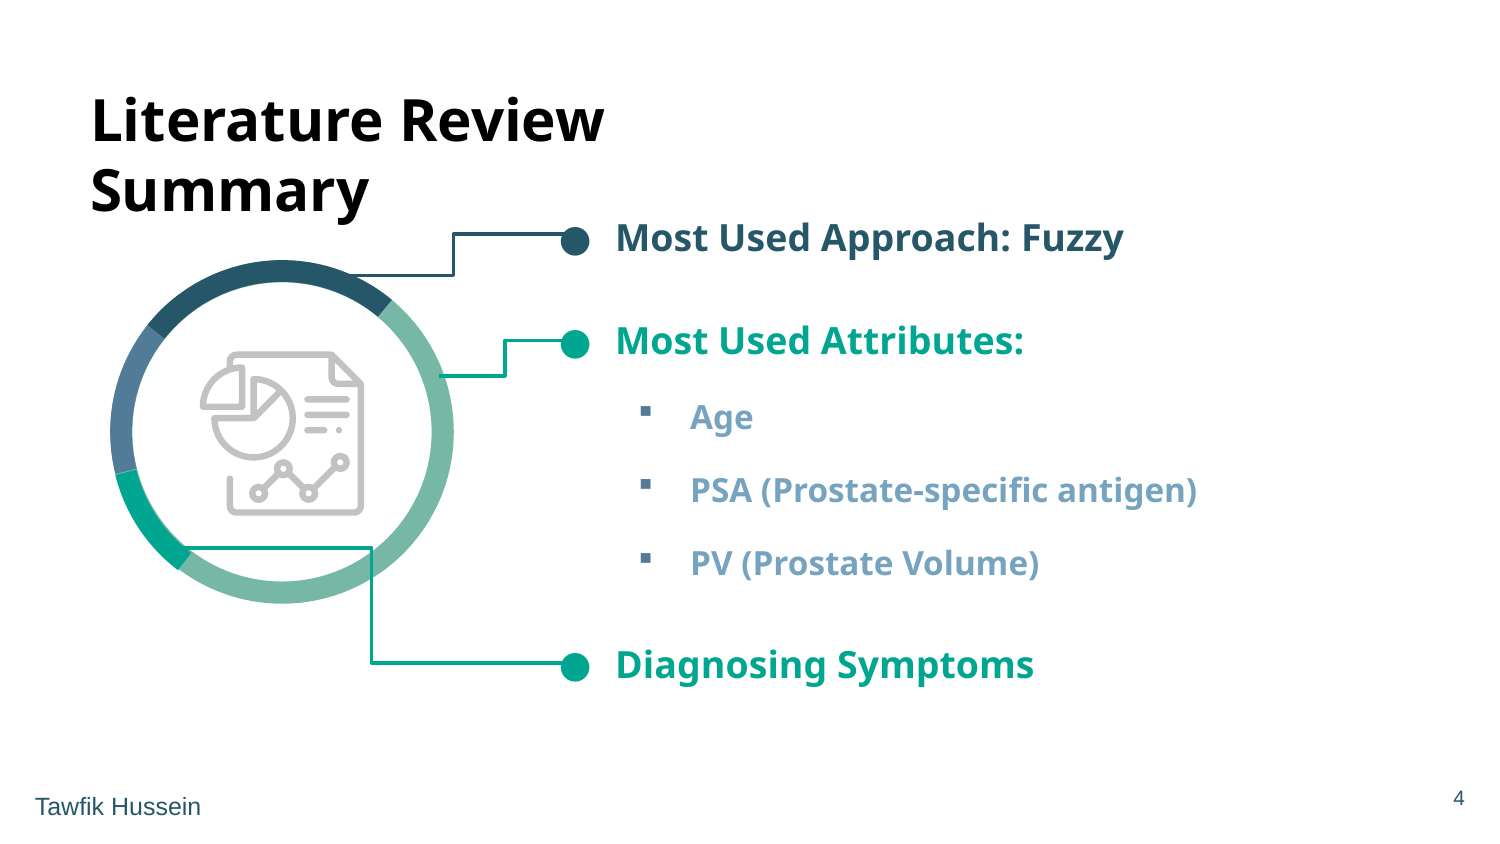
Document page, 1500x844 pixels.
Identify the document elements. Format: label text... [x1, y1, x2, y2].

text_box [249, 452, 350, 503]
text_box [110, 325, 166, 474]
text_box [335, 426, 343, 434]
title Literature Review Summary [75, 67, 798, 162]
text_box [211, 375, 296, 461]
text_box [304, 426, 328, 434]
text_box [439, 340, 571, 377]
text_box Tawfik Hussein [20, 783, 324, 828]
text_box [376, 300, 454, 546]
list Most Used Approach: Fuzzy Most Used Attributes: Age PSA (Prostate-specific antigen) PV (Prostate Volume) Diagnosing Symptoms [525, 192, 1480, 776]
text_box [115, 469, 183, 562]
text_box [304, 411, 350, 419]
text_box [172, 547, 571, 664]
text_box [304, 396, 350, 403]
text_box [336, 233, 571, 276]
slide_number 4 [1389, 776, 1480, 830]
text_box [199, 351, 365, 516]
text_box [147, 260, 392, 339]
